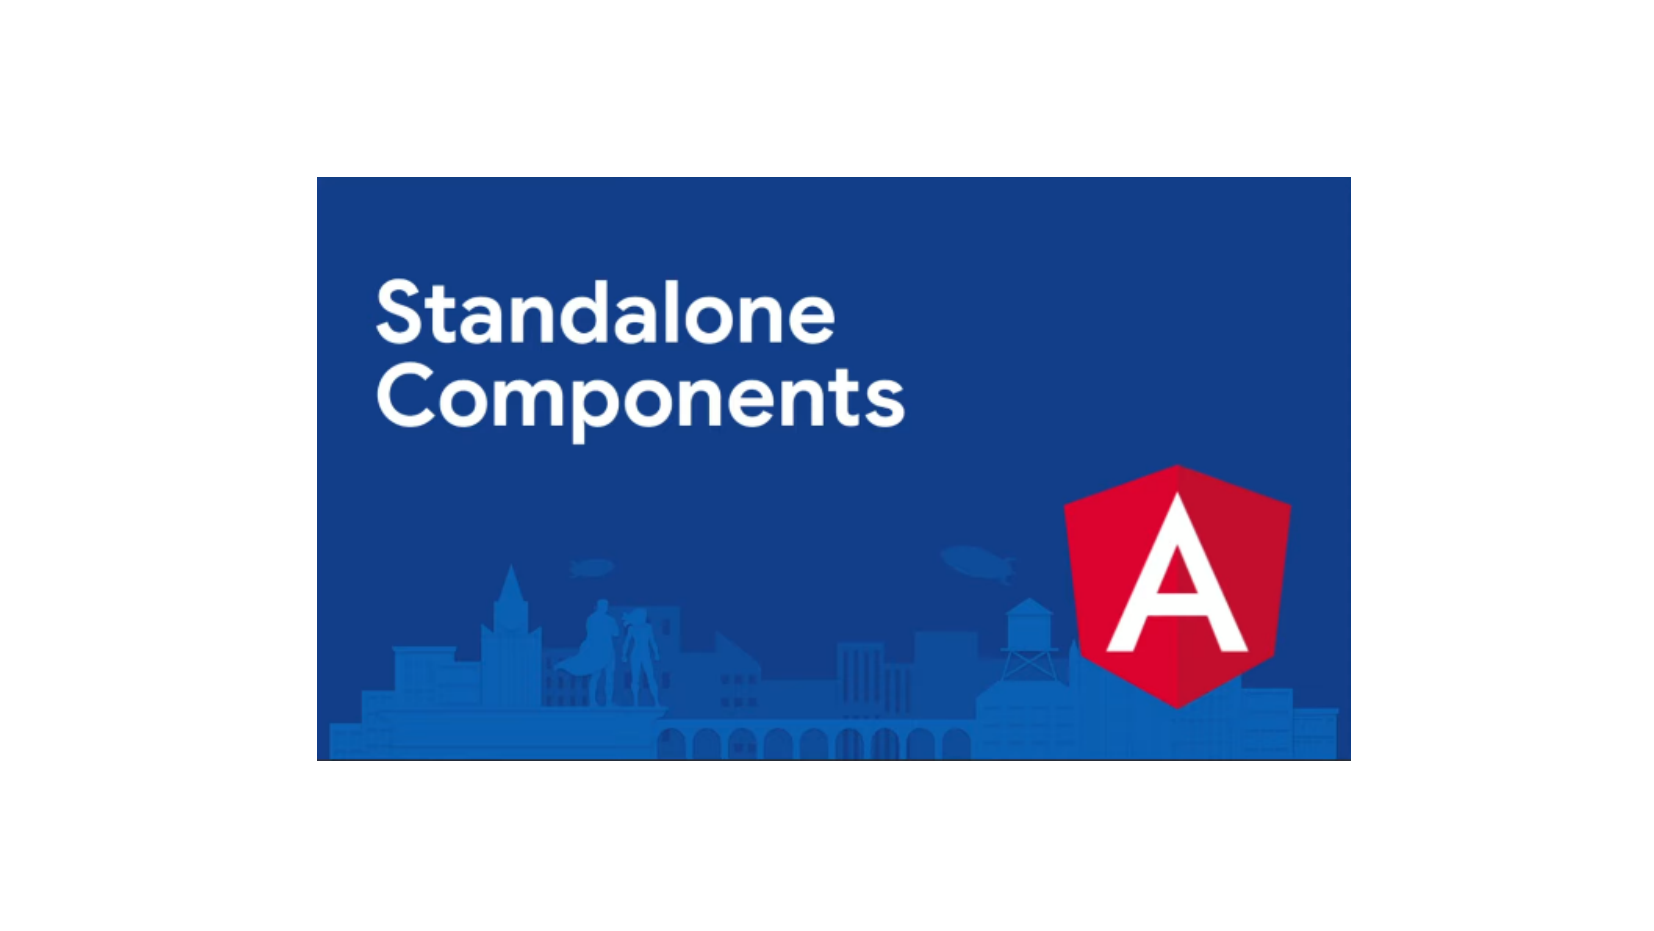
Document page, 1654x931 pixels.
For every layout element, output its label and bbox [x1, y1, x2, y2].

picture [317, 177, 1351, 761]
